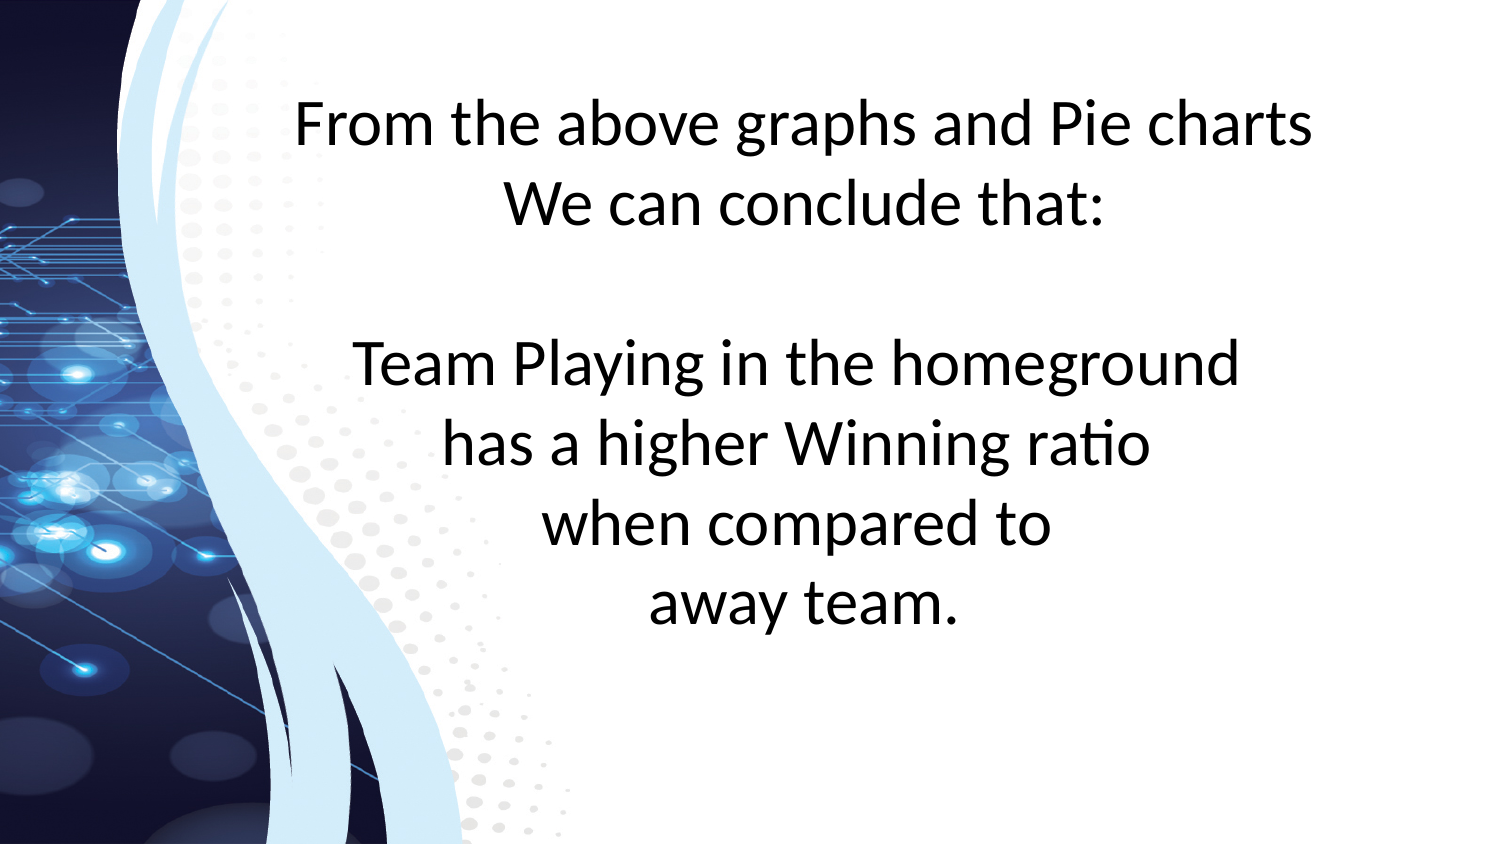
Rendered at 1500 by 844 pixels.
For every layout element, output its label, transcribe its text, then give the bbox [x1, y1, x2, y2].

text_box From the above graphs and Pie charts We can conclude that: Team Playing in the homeground has a higher Winning ratio when compared to away team. [279, 71, 1330, 806]
picture [0, 0, 1500, 844]
